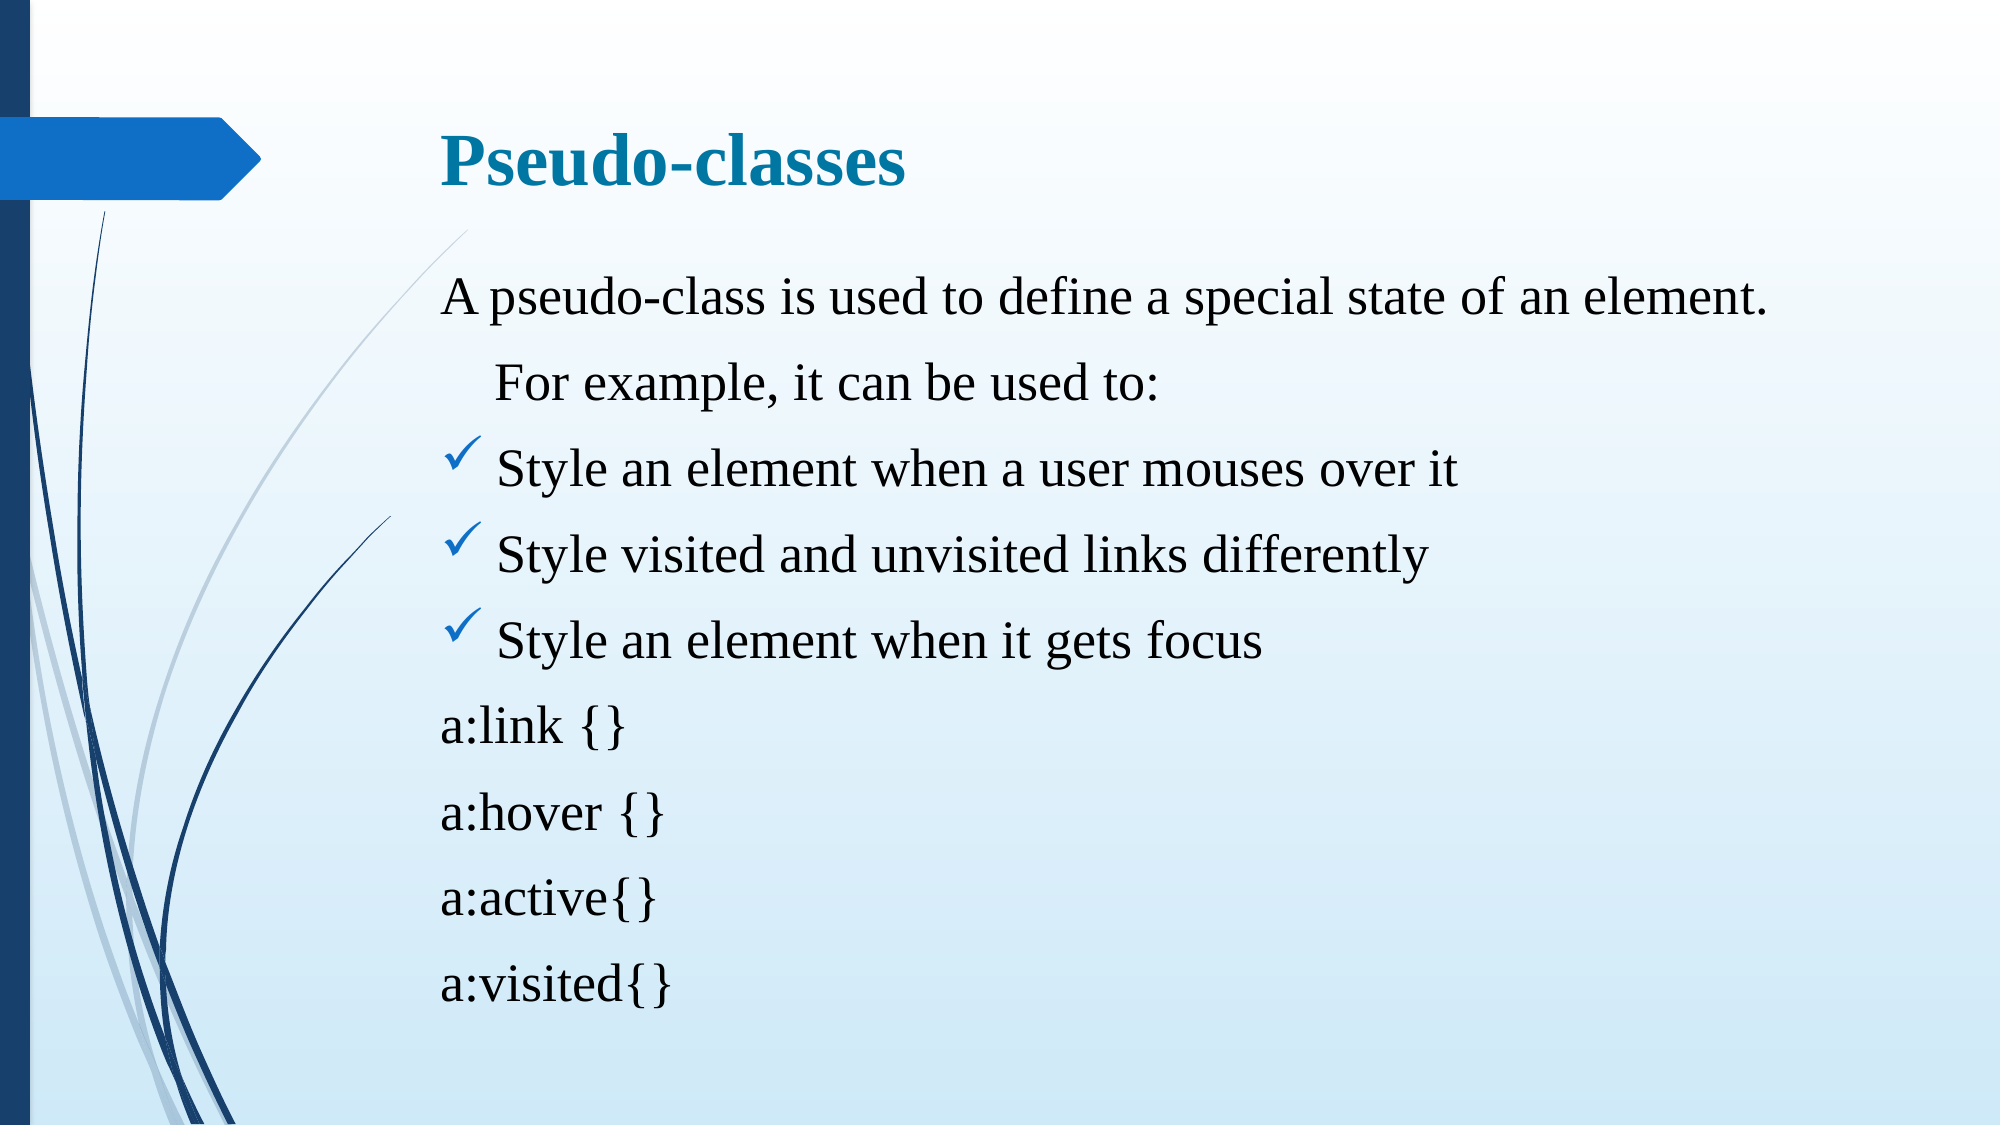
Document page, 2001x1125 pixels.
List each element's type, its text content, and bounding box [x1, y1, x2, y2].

list A pseudo-class is used to define a special state of an element. For example, it can be used to: Style an element when a user mouses over it Style visited and unvisited links differently Style an element when it gets focus a:link {} a:hover {} a:active{} a:visited{} [425, 252, 1888, 1076]
title Pseudo-classes [425, 102, 1888, 252]
